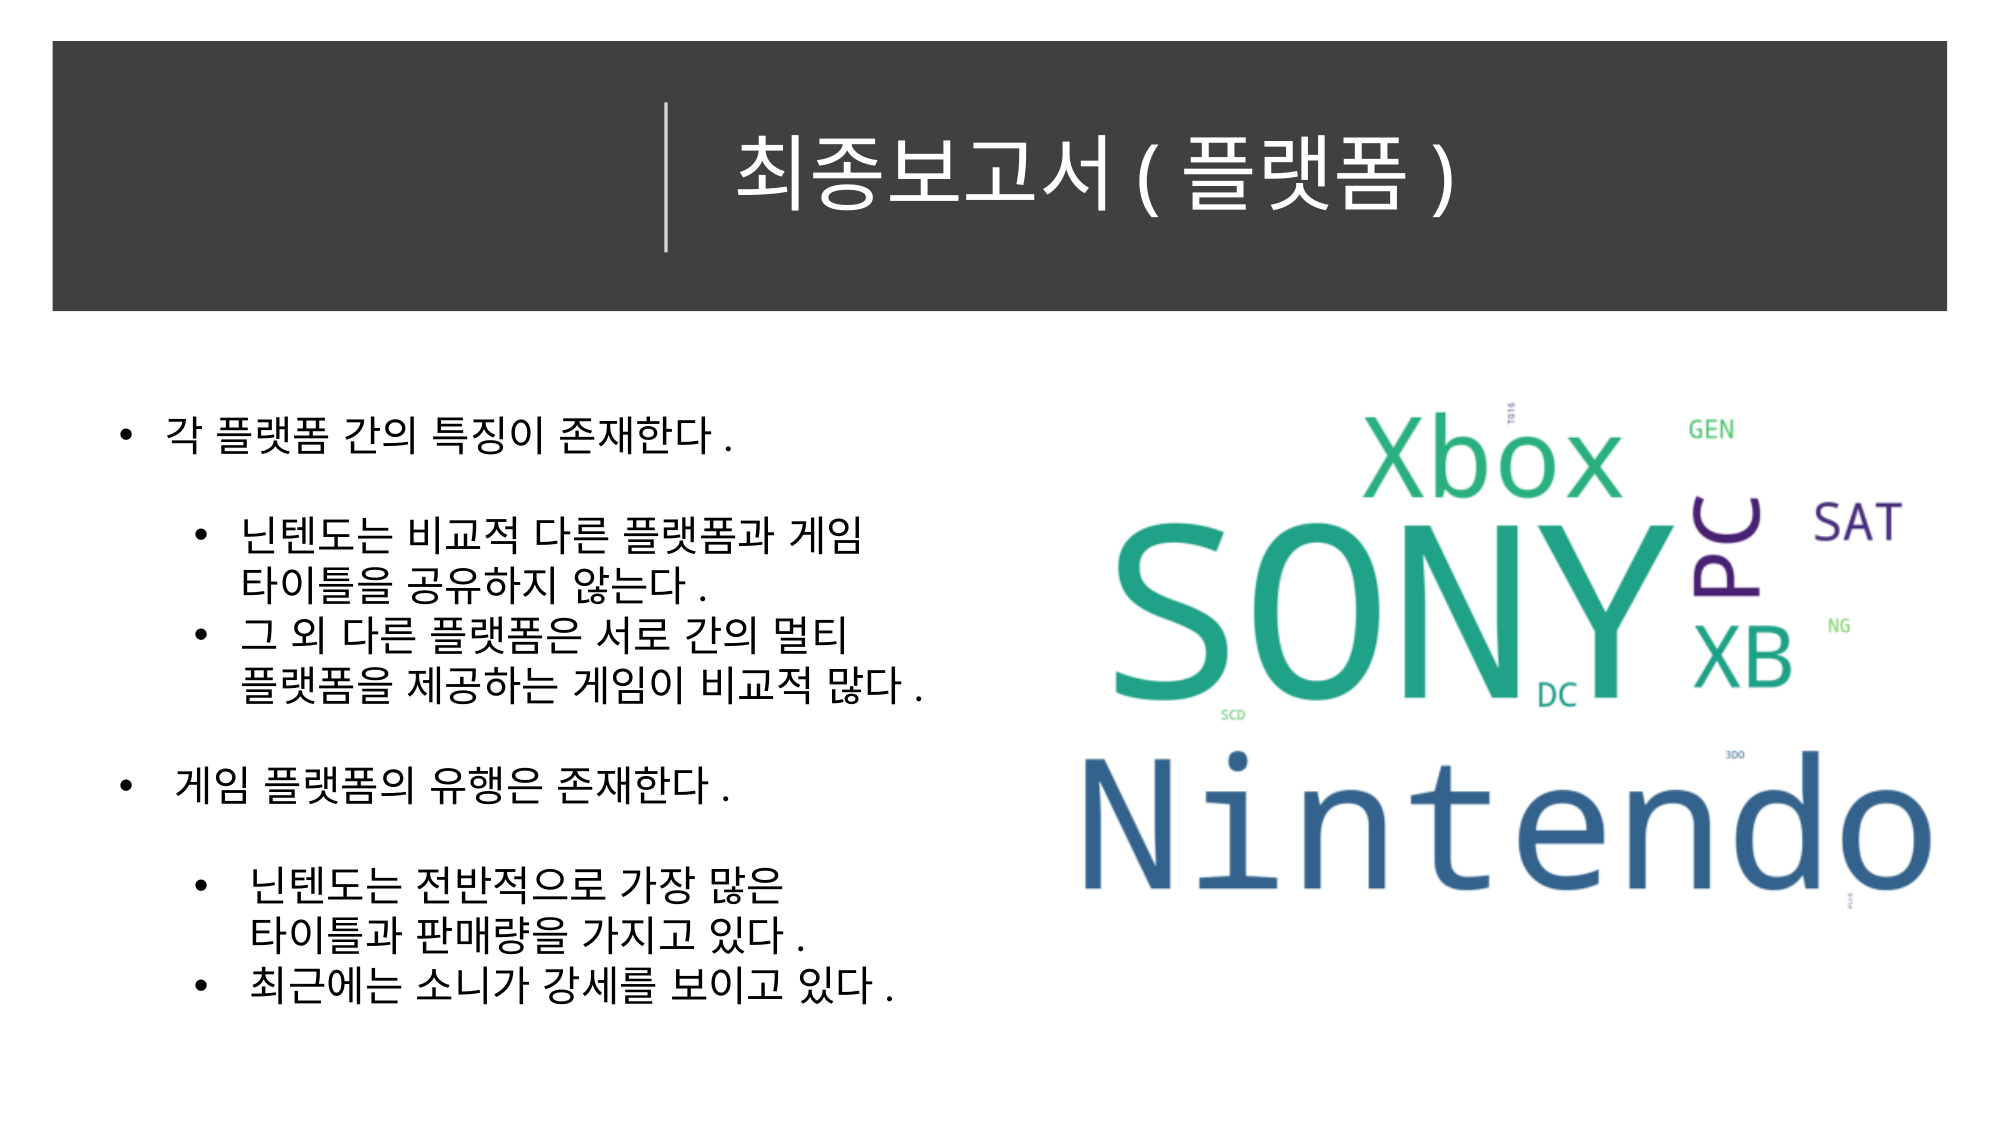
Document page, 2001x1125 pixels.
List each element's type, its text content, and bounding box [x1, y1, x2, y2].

picture [1070, 402, 1948, 920]
text_box [52, 40, 1948, 312]
text_box 각 플랫폼 간의 특징이 존재한다. 닌텐도는 비교적 다른 플랫폼과 게임 타이틀을 공유하지 않는다. 그 외 다른 플랫폼은 서로 간의 멀티 플랫폼을 제공하는 게임이 비교적 많다. 게임 플랫폼의 유행은 존재한다. 닌텐도는 전반적으로 가장 많은 타이틀과 판매량을 가지고 있다. 최근에는 소니가 강세를 보이고 있다. [103, 402, 957, 1018]
title 최종보고서(플랫폼) [718, 74, 1863, 282]
